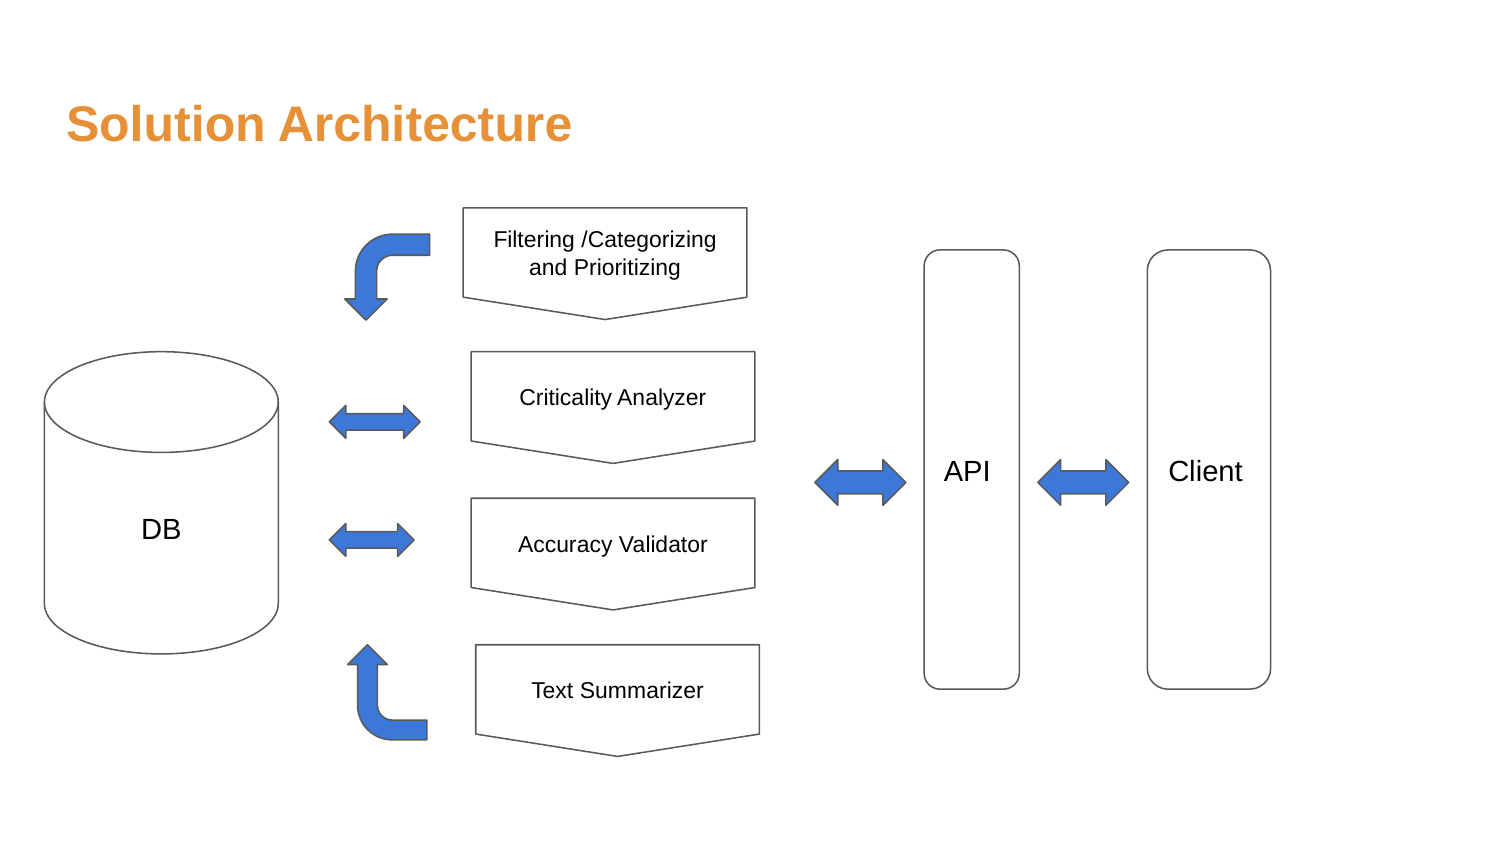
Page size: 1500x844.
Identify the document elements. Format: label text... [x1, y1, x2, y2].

text_box Accuracy Validator [471, 498, 755, 610]
text_box Text Summarizer [475, 644, 760, 757]
text_box API [924, 249, 1020, 690]
text_box [1037, 459, 1129, 506]
text_box Criticality Analyzer [471, 351, 755, 464]
text_box [347, 644, 427, 740]
text_box [329, 405, 421, 439]
text_box DB [44, 351, 279, 654]
text_box Client [1147, 249, 1271, 690]
text_box [814, 459, 906, 506]
text_box [329, 523, 415, 557]
title Solution Architecture [51, 76, 1449, 171]
text_box [344, 234, 430, 321]
text_box Filtering /Categorizing and Prioritizing [463, 207, 747, 320]
